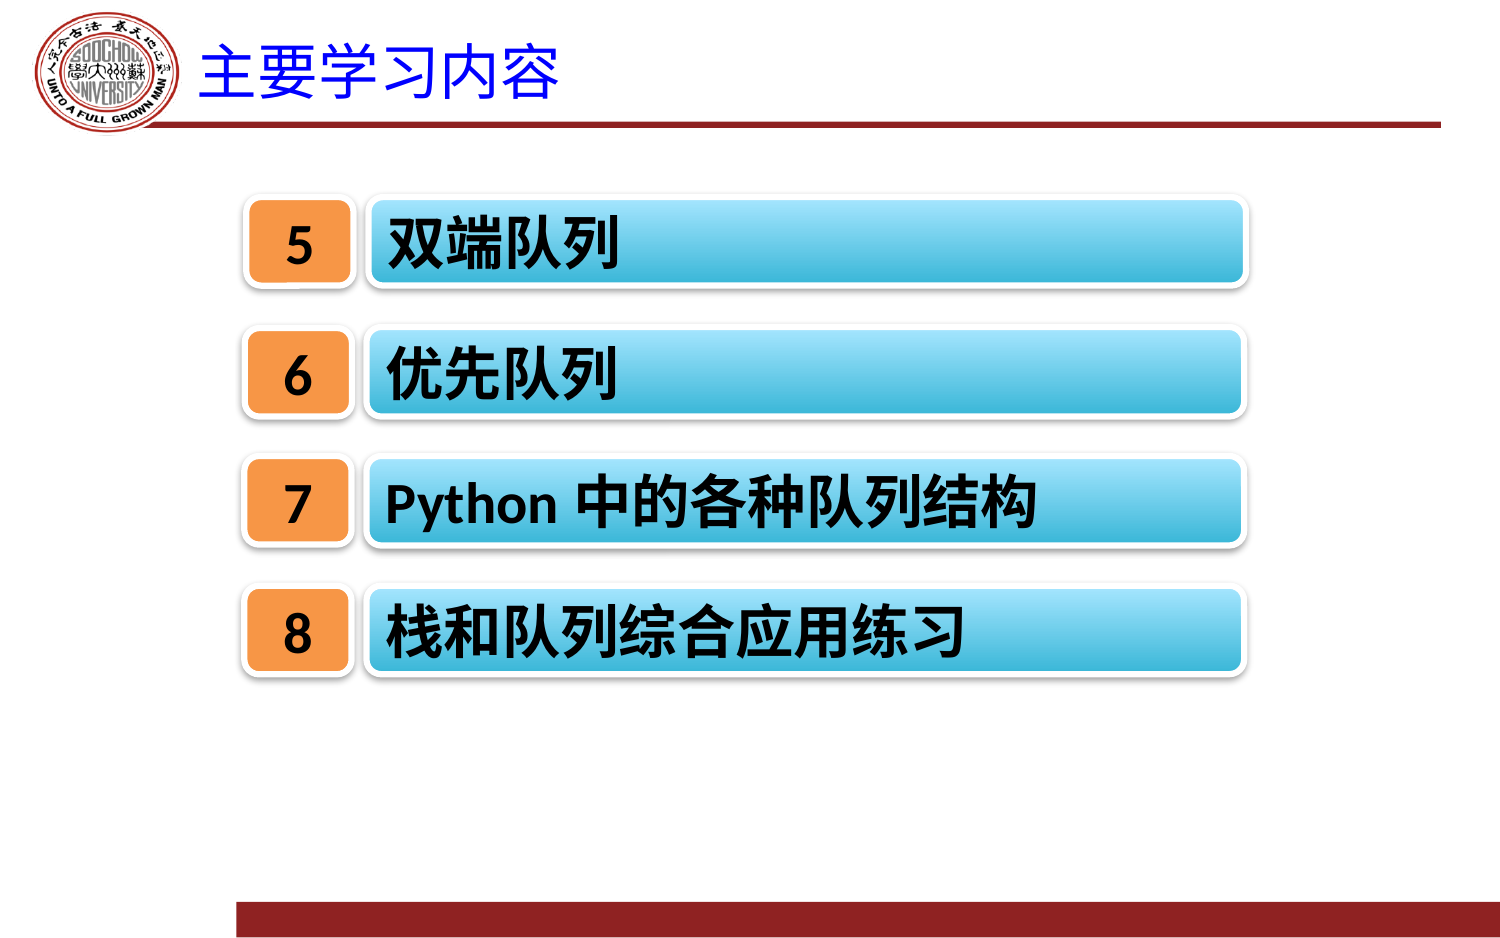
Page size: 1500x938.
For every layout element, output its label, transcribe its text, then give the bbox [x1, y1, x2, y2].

picture [30, 8, 184, 136]
title 主要学习内容 [181, 25, 1441, 115]
text_box 5 [243, 193, 357, 289]
text_box Python中的各种队列结构 [363, 452, 1248, 549]
text_box 7 [241, 452, 355, 548]
text_box 6 [241, 324, 356, 420]
text_box 双端队列 [365, 193, 1250, 289]
text_box 8 [241, 582, 355, 678]
text_box 栈和队列综合应用练习 [363, 582, 1248, 678]
text_box 优先队列 [363, 323, 1248, 420]
